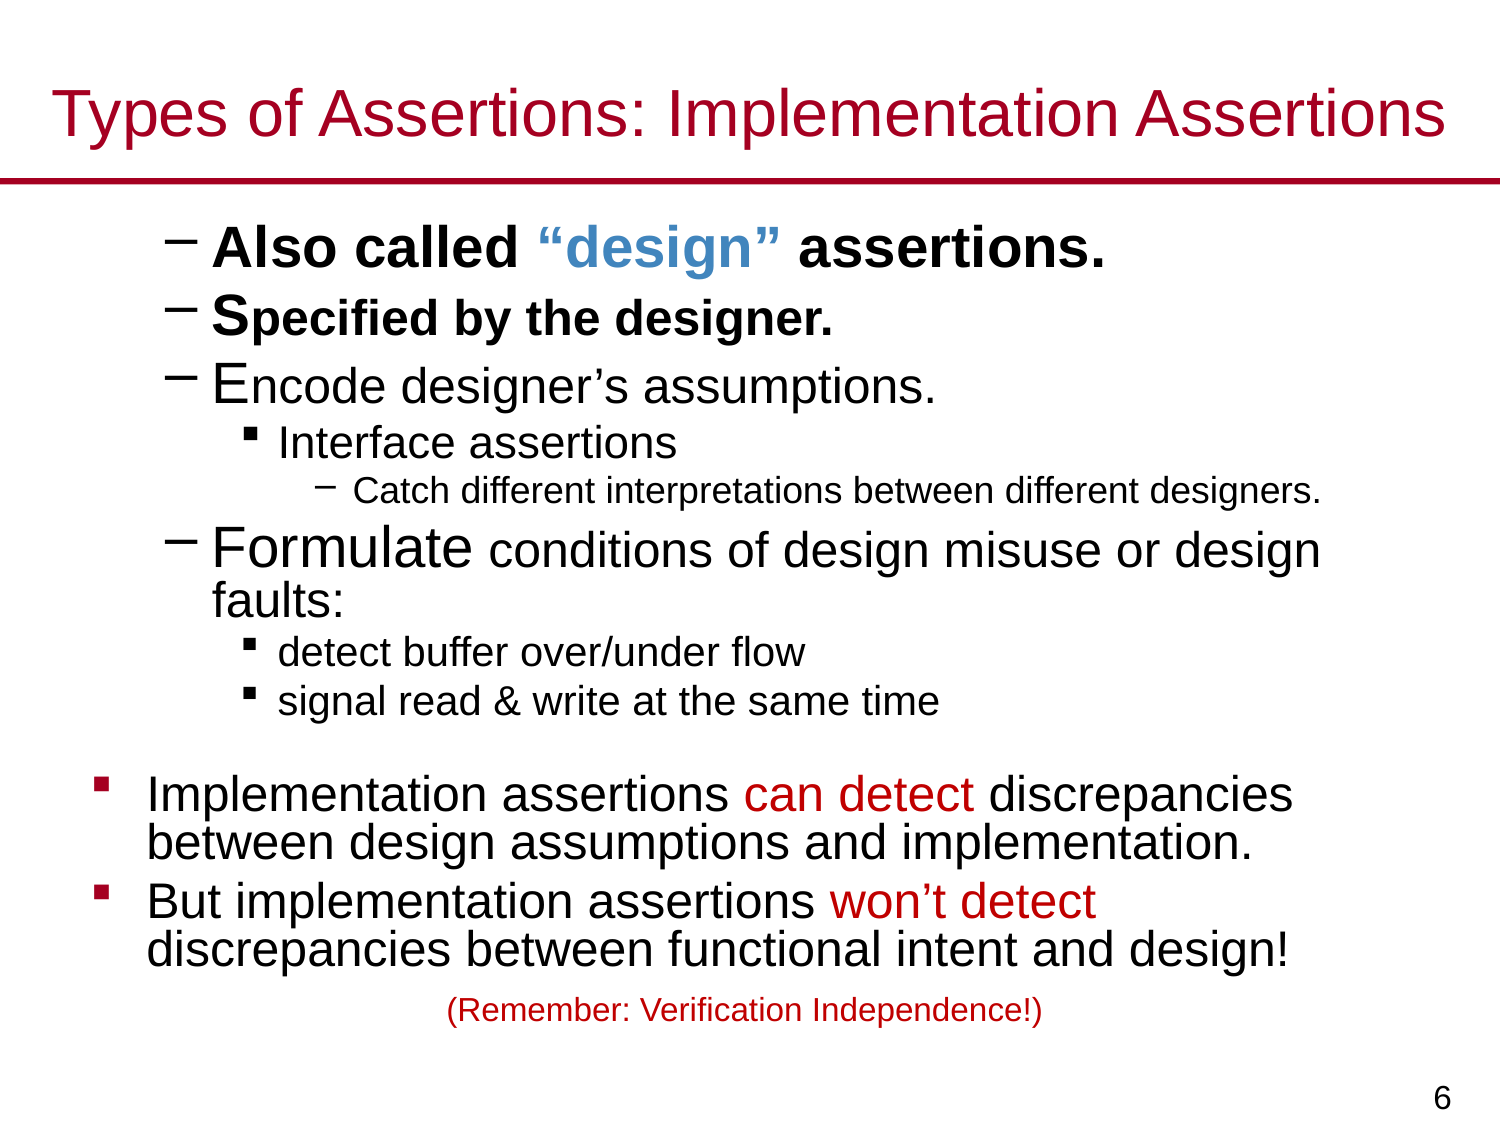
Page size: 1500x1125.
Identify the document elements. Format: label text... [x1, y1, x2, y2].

title Types of Assertions: Implementation Assertions [0, 44, 1500, 175]
list Also called “design” assertions. Specified by the designer. Encode designer’s assumptions. Interface assertions Catch different interpretations between different designers. Formulate conditions of design misuse or design faults: detect buffer over/under flow signal read & write at the same time Implementation assertions can detect discrepancies between design assumptions and implementation. But implementation assertions won’t detect discrepancies between functional intent and design! (Remember: Verification Independence!) [74, 215, 1426, 1046]
